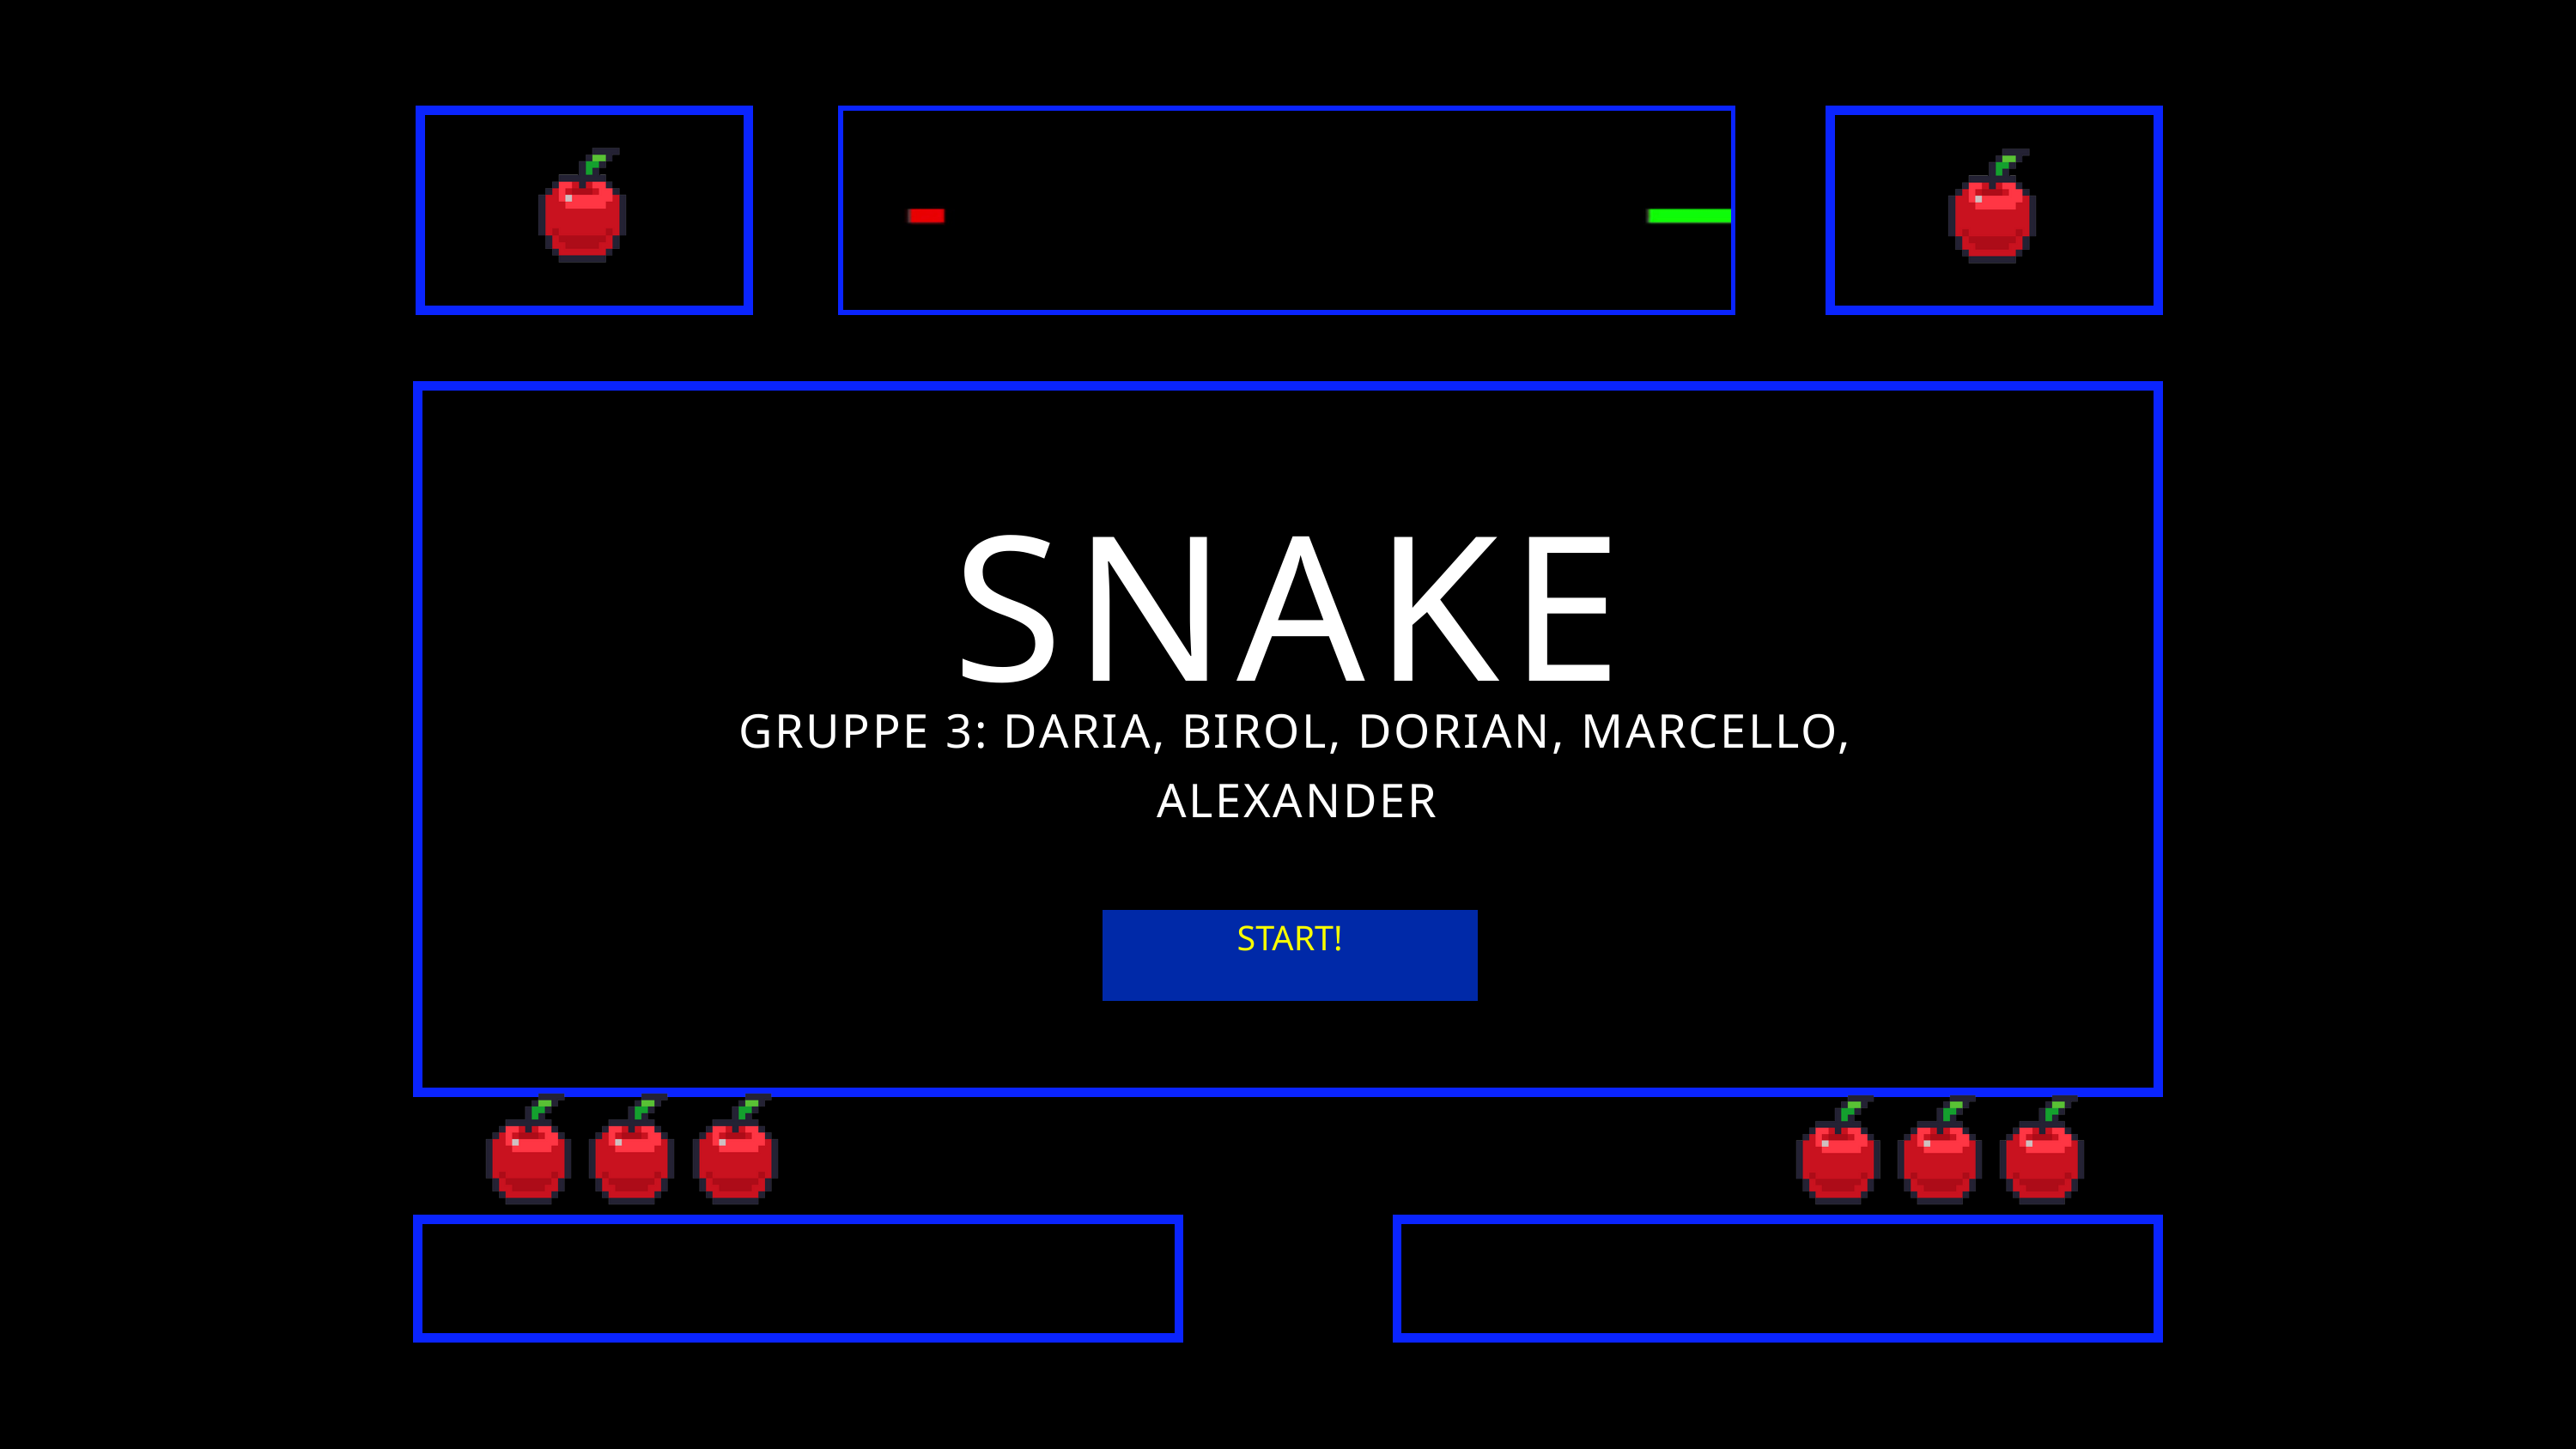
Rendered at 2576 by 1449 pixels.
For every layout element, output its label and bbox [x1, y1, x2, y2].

text_box [685, 1102, 787, 1216]
text_box [842, 110, 1732, 311]
text_box [417, 1219, 1180, 1339]
text_box [1396, 1219, 2159, 1339]
text_box [1992, 1102, 2093, 1216]
text_box [1890, 1102, 1991, 1216]
text_box [420, 110, 749, 311]
text_box [1102, 909, 1478, 1002]
text_box [478, 1102, 580, 1216]
text_box [581, 1102, 683, 1216]
text_box [1789, 1102, 1889, 1216]
text_box [1829, 110, 2159, 311]
text_box [417, 385, 2159, 1093]
